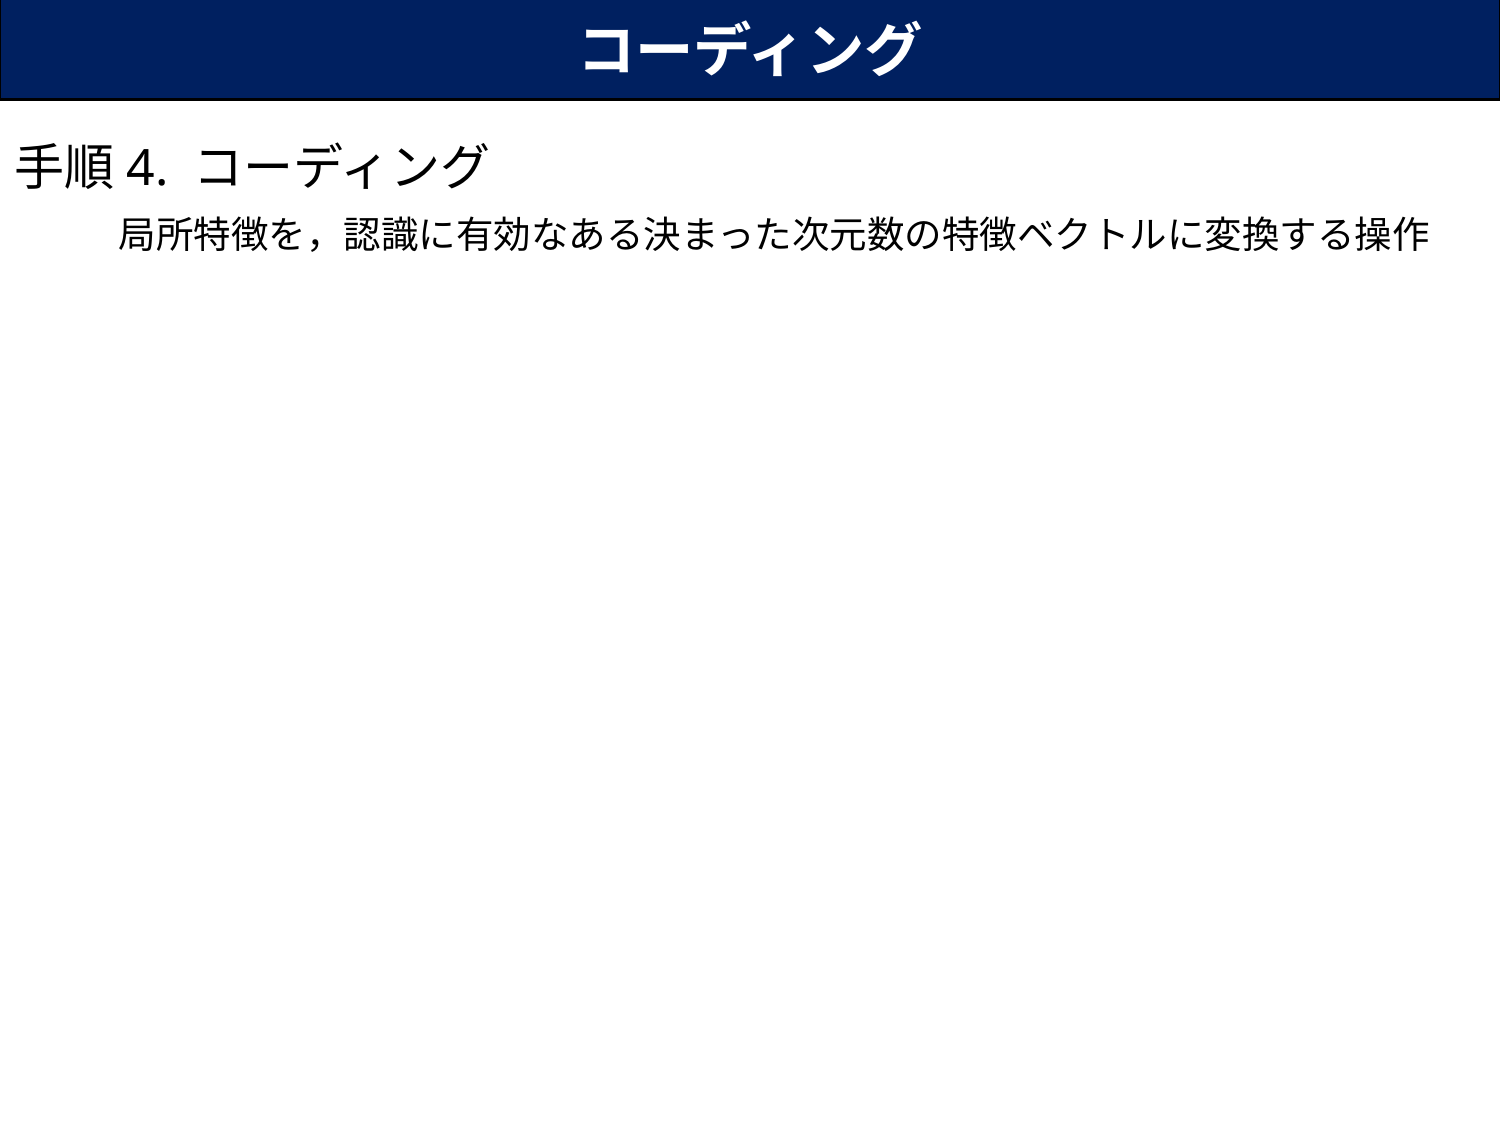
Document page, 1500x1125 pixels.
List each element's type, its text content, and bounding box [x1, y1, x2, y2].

text_box コーディング [0, 0, 1500, 101]
text_box 手順4. コーディング [0, 127, 531, 203]
